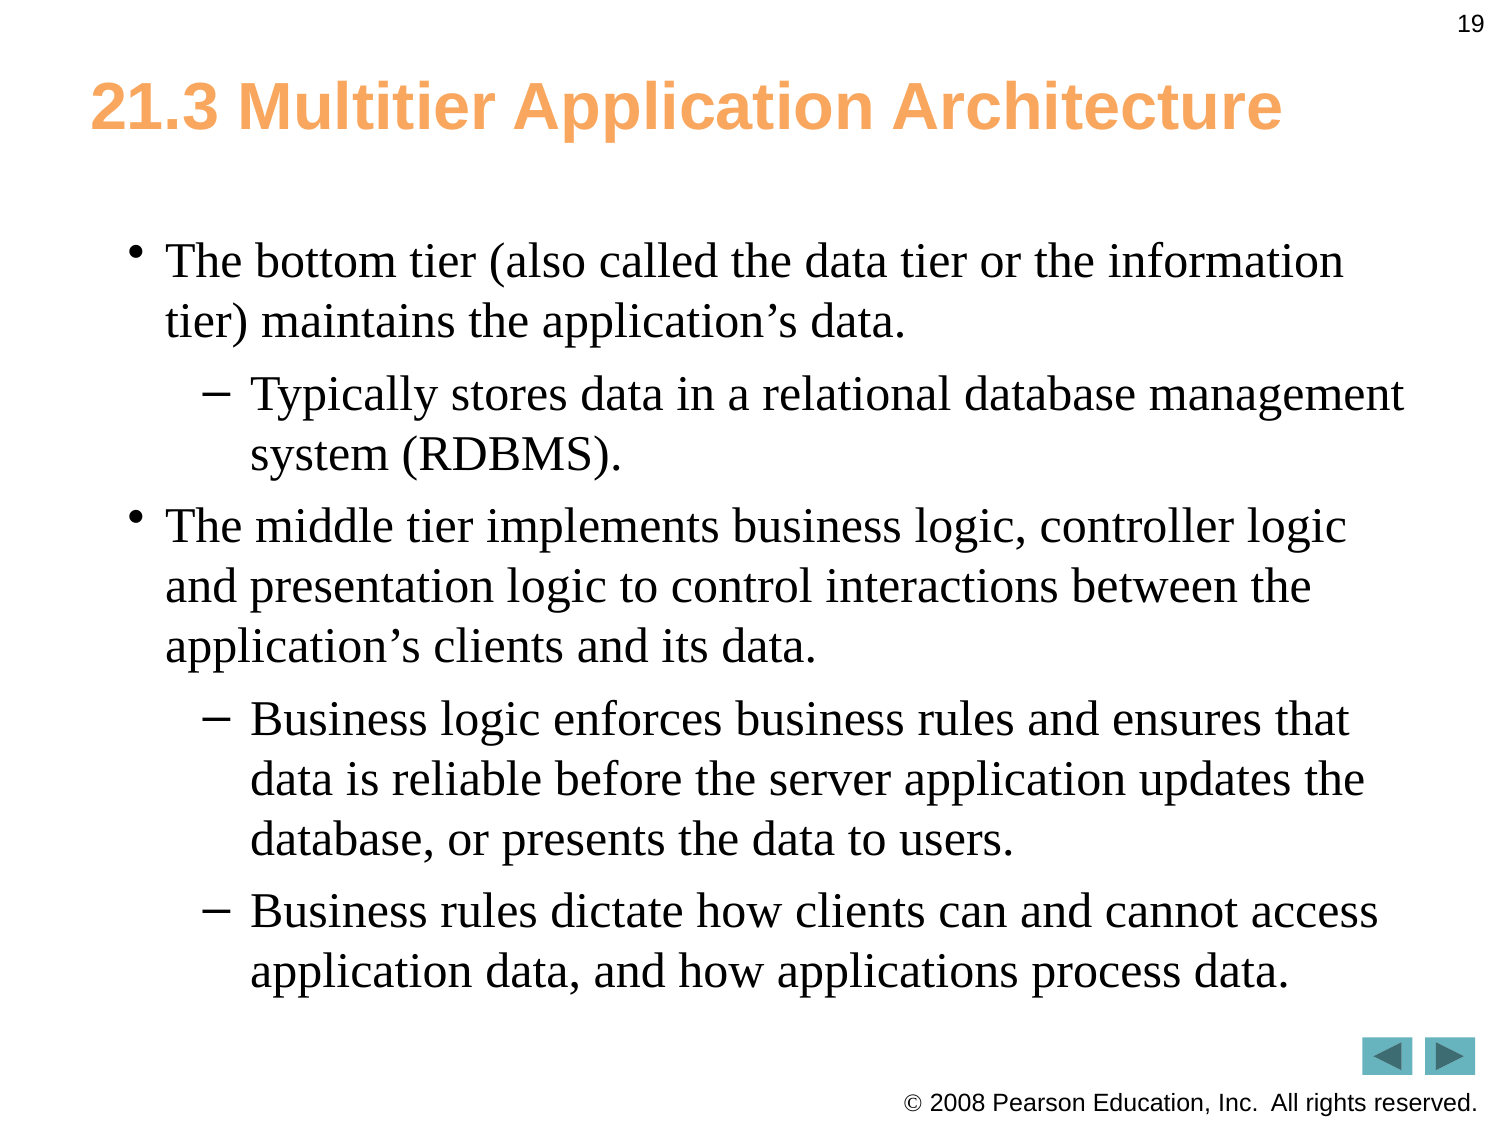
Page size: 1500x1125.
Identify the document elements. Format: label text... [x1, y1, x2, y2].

list The bottom tier (also called the data tier or the information tier) maintains the application’s data. Typically stores data in a relational database management system (RDBMS). The middle tier implements business logic, controller logic and presentation logic to control interactions between the application’s clients and its data. Business logic enforces business rules and ensures that data is reliable before the server application updates the database, or presents the data to users. Business rules dictate how clients can and cannot access application data, and how applications process data. [112, 220, 1425, 963]
slide_number 19 [1149, 0, 1500, 79]
title 21.3 Multitier Application Architecture [75, 12, 1425, 200]
